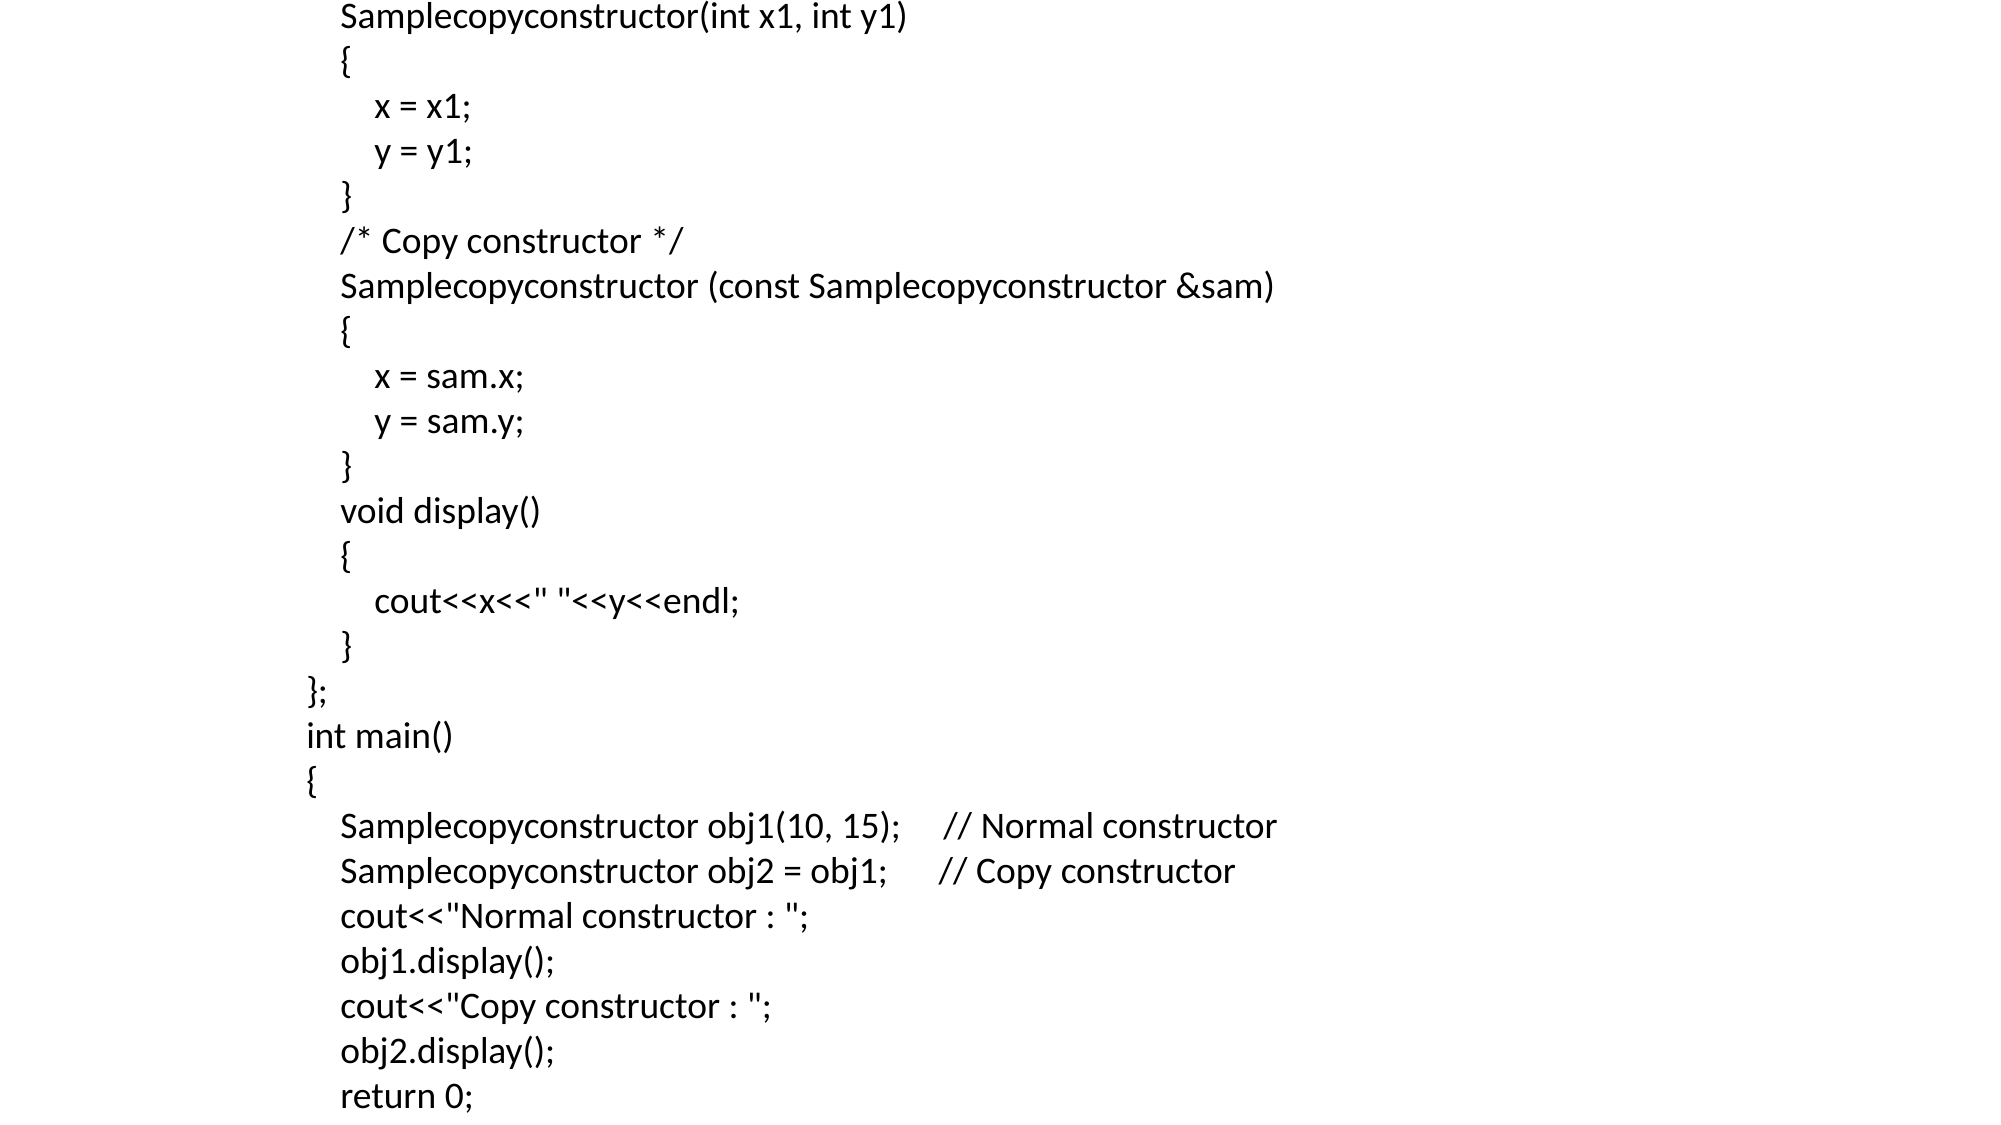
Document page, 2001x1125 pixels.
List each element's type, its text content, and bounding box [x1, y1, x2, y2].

text_box #include<iostream> using namespace std; class Samplecopyconstructor { private: int x, y; //data members public: Samplecopyconstructor(int x1, int y1) { x = x1; y = y1; } /* Copy constructor */ Samplecopyconstructor (const Samplecopyconstructor &sam) { x = sam.x; y = sam.y; } void display() { cout<<x<<" "<<y<<endl; } }; int main() { Samplecopyconstructor obj1(10, 15); // Normal constructor Samplecopyconstructor obj2 = obj1; // Copy constructor cout<<"Normal constructor : "; obj1.display(); cout<<"Copy constructor : "; obj2.display(); return 0; } [291, 0, 1860, 1125]
